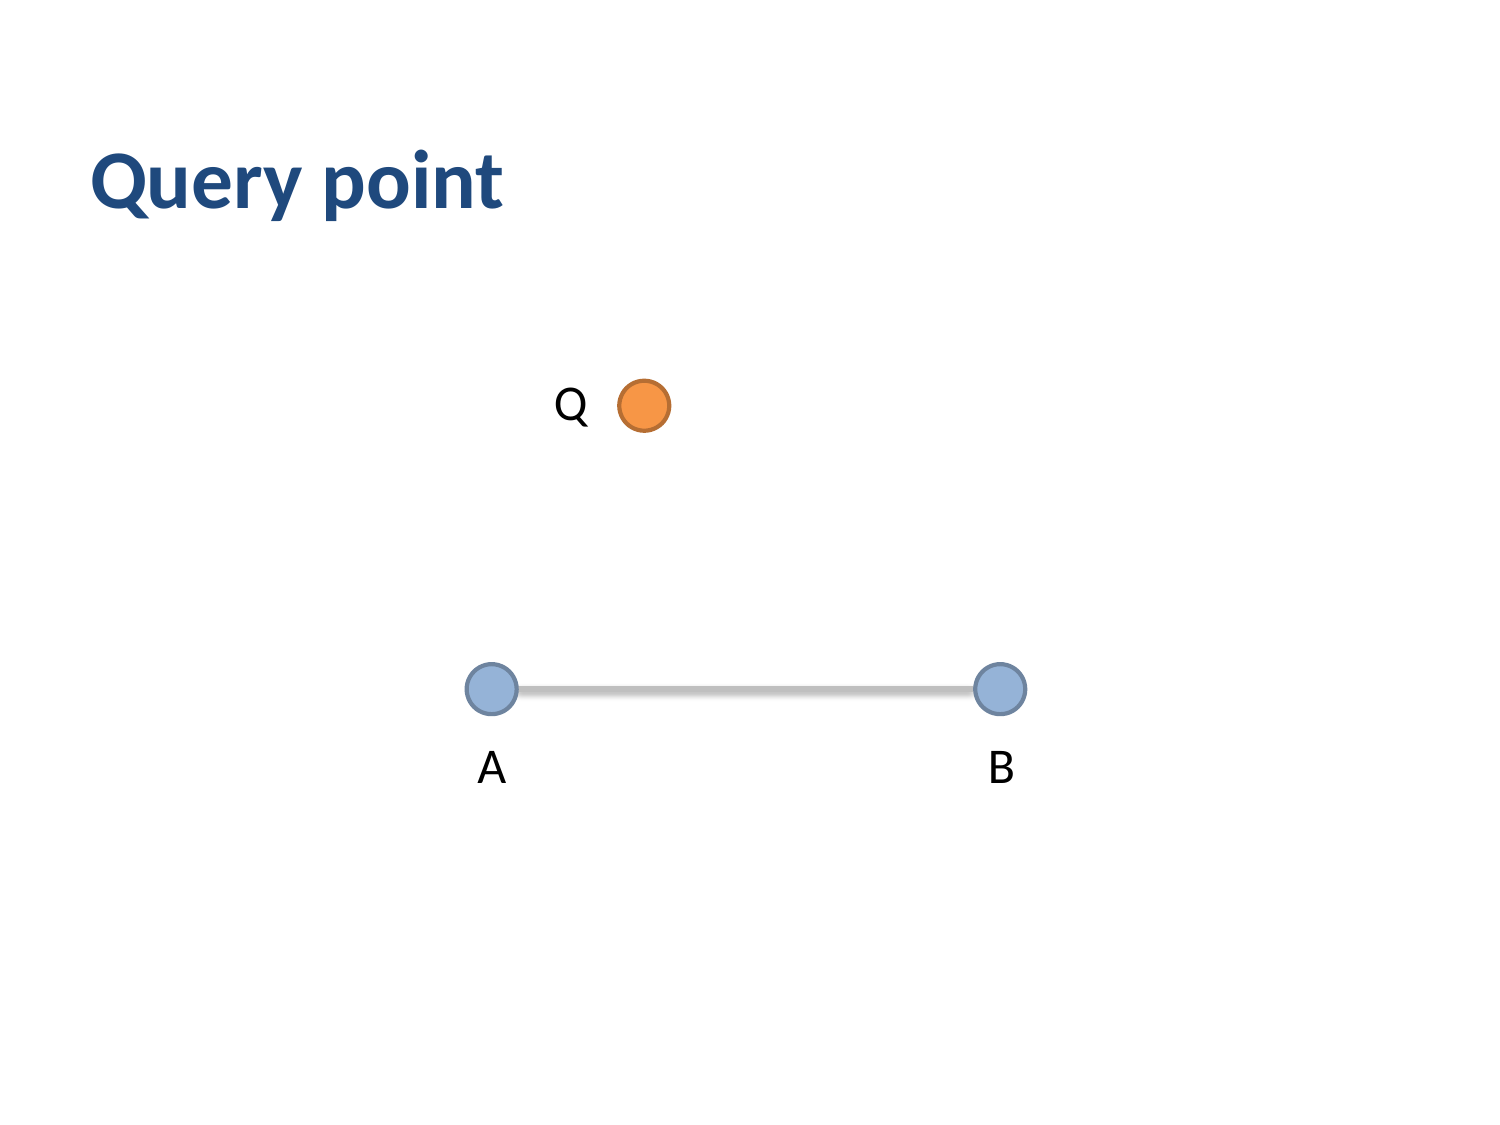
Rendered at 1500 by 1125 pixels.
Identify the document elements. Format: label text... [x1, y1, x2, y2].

text_box [973, 662, 1028, 717]
title Query point [74, 19, 1313, 233]
text_box [464, 662, 519, 717]
text_box A [462, 726, 522, 801]
text_box Q [538, 362, 603, 438]
text_box [617, 378, 672, 433]
text_box B [973, 726, 1031, 801]
